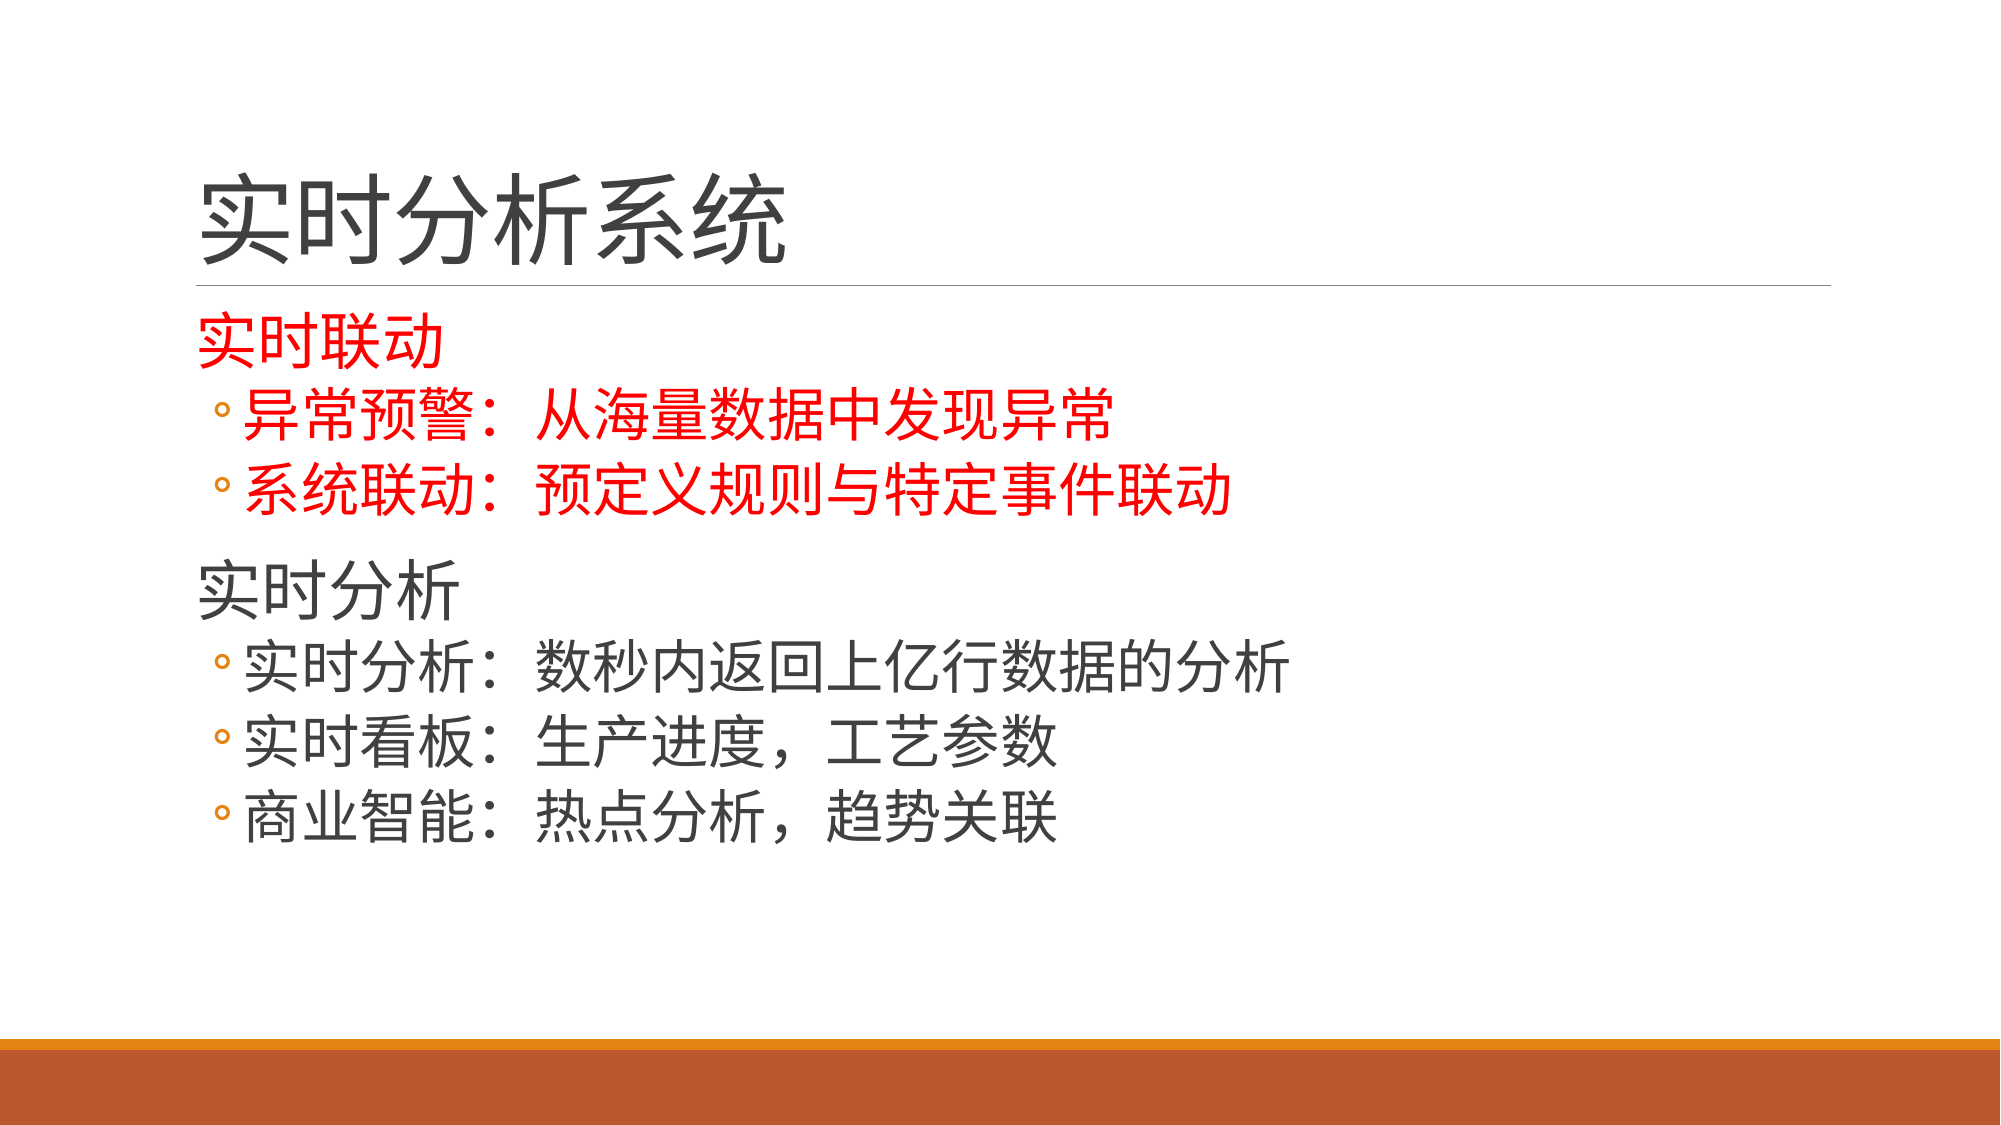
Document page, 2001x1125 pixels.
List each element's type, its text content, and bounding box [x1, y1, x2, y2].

list 实时联动 异常预警：从海量数据中发现异常 系统联动：预定义规则与特定事件联动 实时分析 实时分析：数秒内返回上亿行数据的分析 实时看板：生产进度，工艺参数 商业智能：热点分析，趋势关联 [180, 302, 1830, 963]
title 实时分析系统 [180, 47, 1830, 285]
